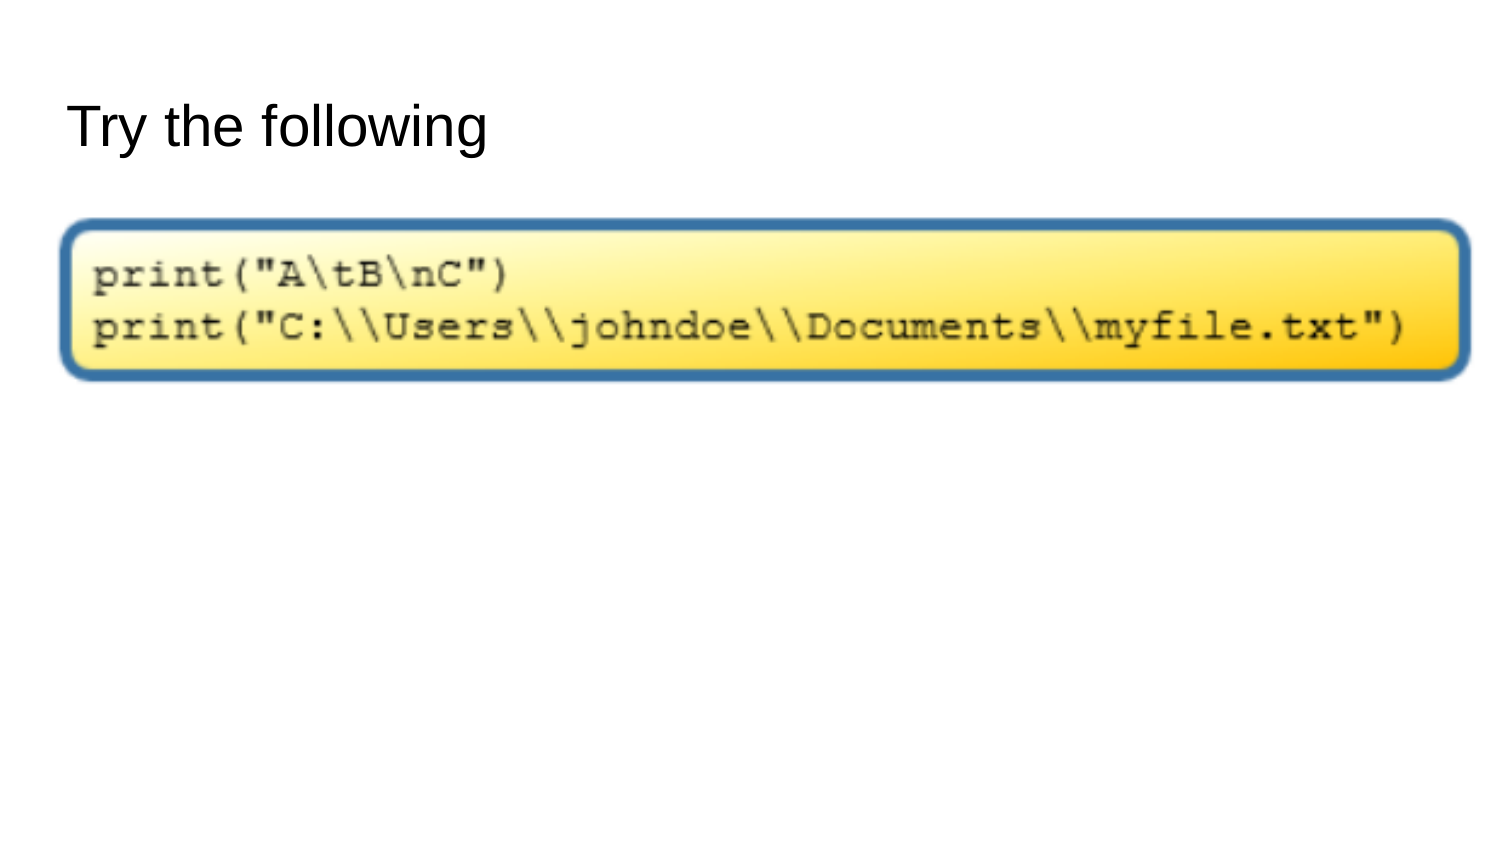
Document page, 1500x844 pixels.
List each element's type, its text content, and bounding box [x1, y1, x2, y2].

picture [50, 204, 1480, 404]
title Try the following [51, 72, 1449, 167]
